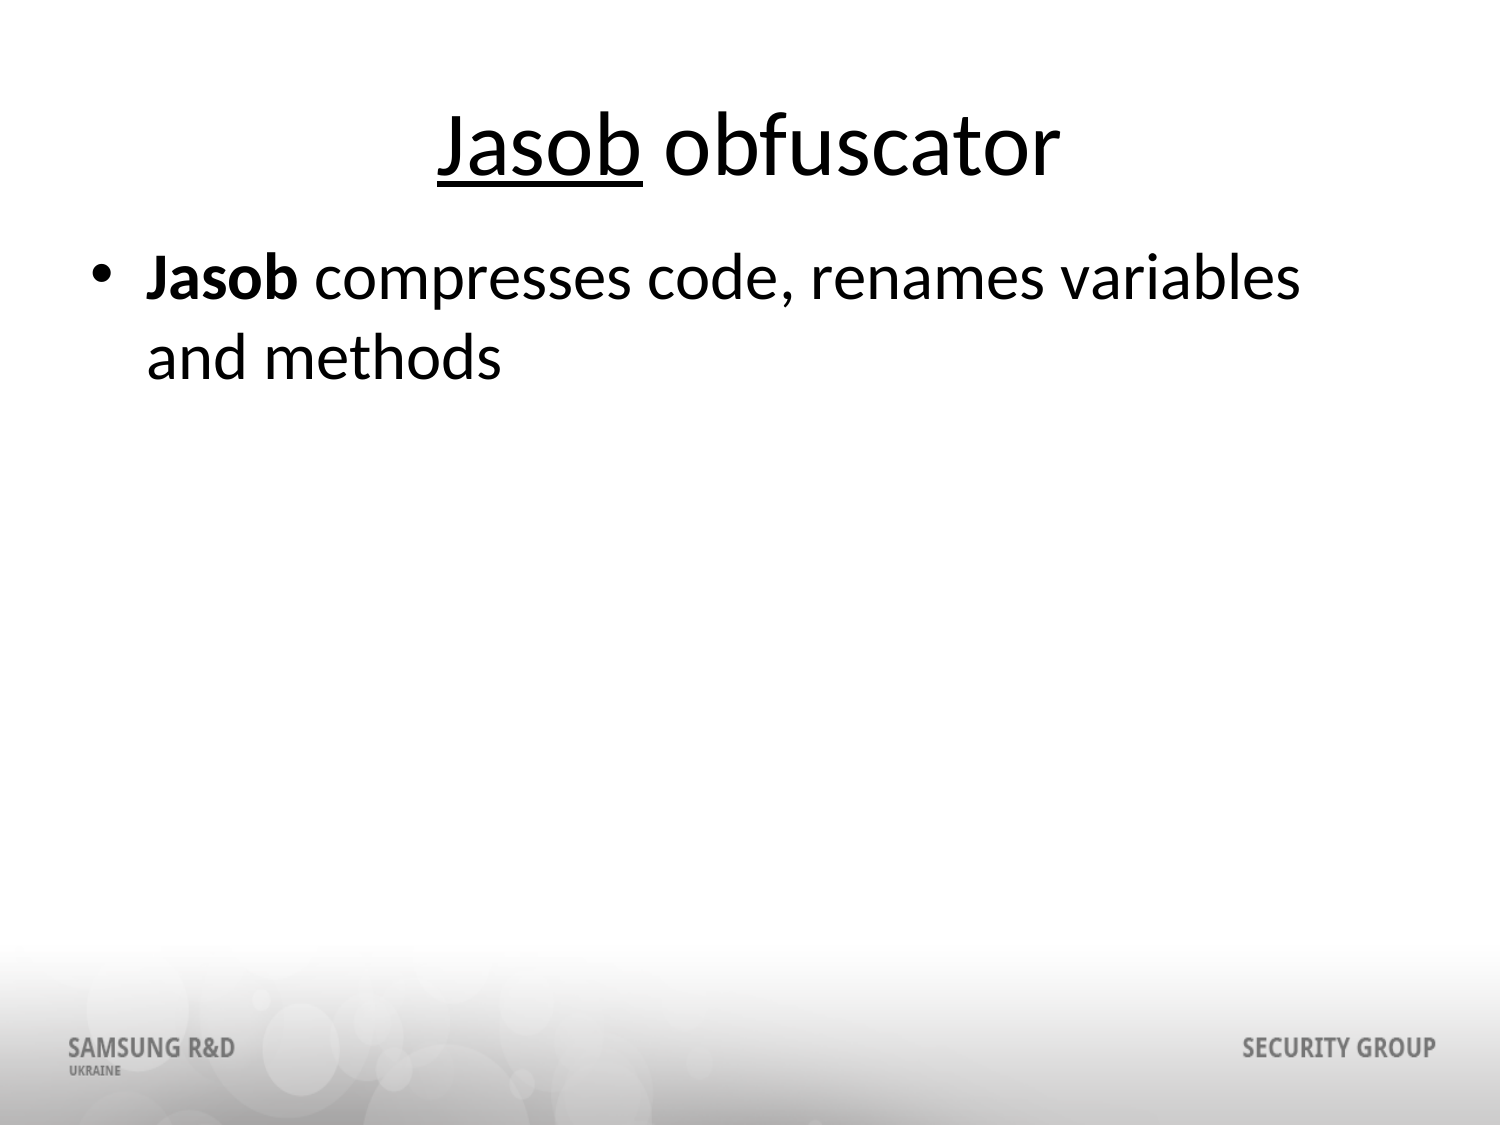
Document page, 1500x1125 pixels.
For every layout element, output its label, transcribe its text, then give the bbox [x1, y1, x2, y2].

title Jasob obfuscator [75, 45, 1425, 233]
picture [0, 0, 1500, 1125]
list Jasob compresses code, renames variables and methods [75, 224, 1413, 575]
